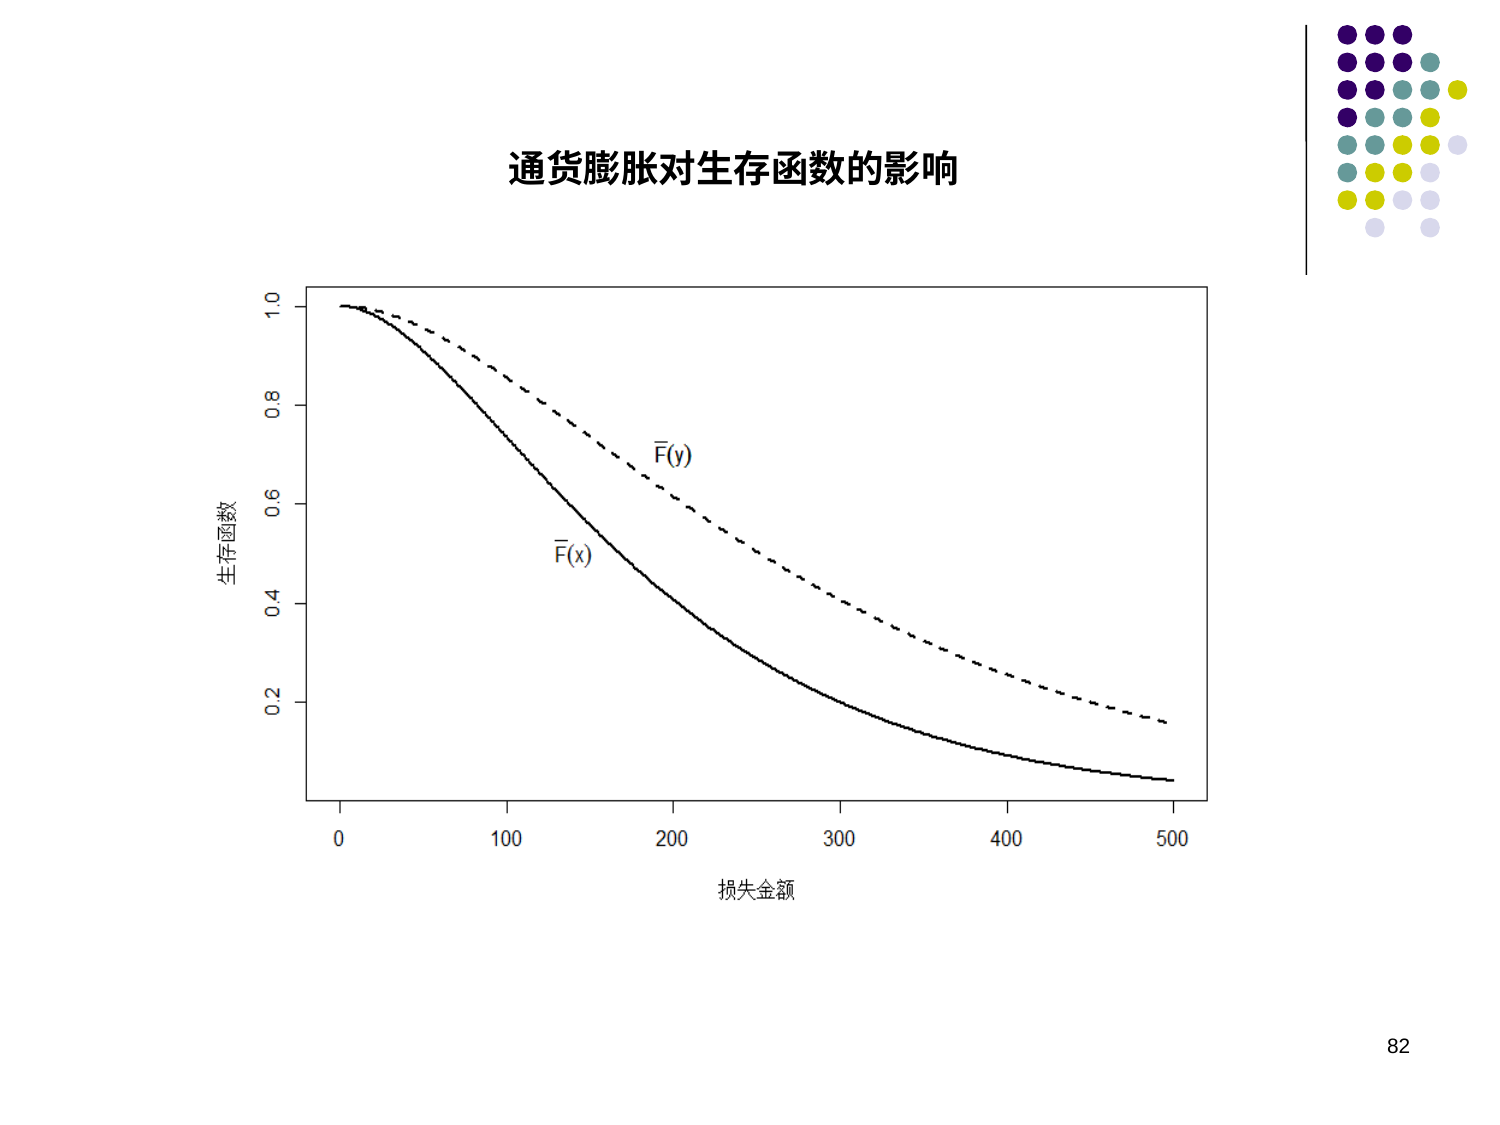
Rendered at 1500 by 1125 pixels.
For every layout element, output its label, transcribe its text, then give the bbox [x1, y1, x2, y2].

slide_number 82 [1074, 1025, 1425, 1100]
picture [212, 184, 1256, 929]
text_box 通货膨胀对生存函数的影响 [494, 137, 974, 182]
